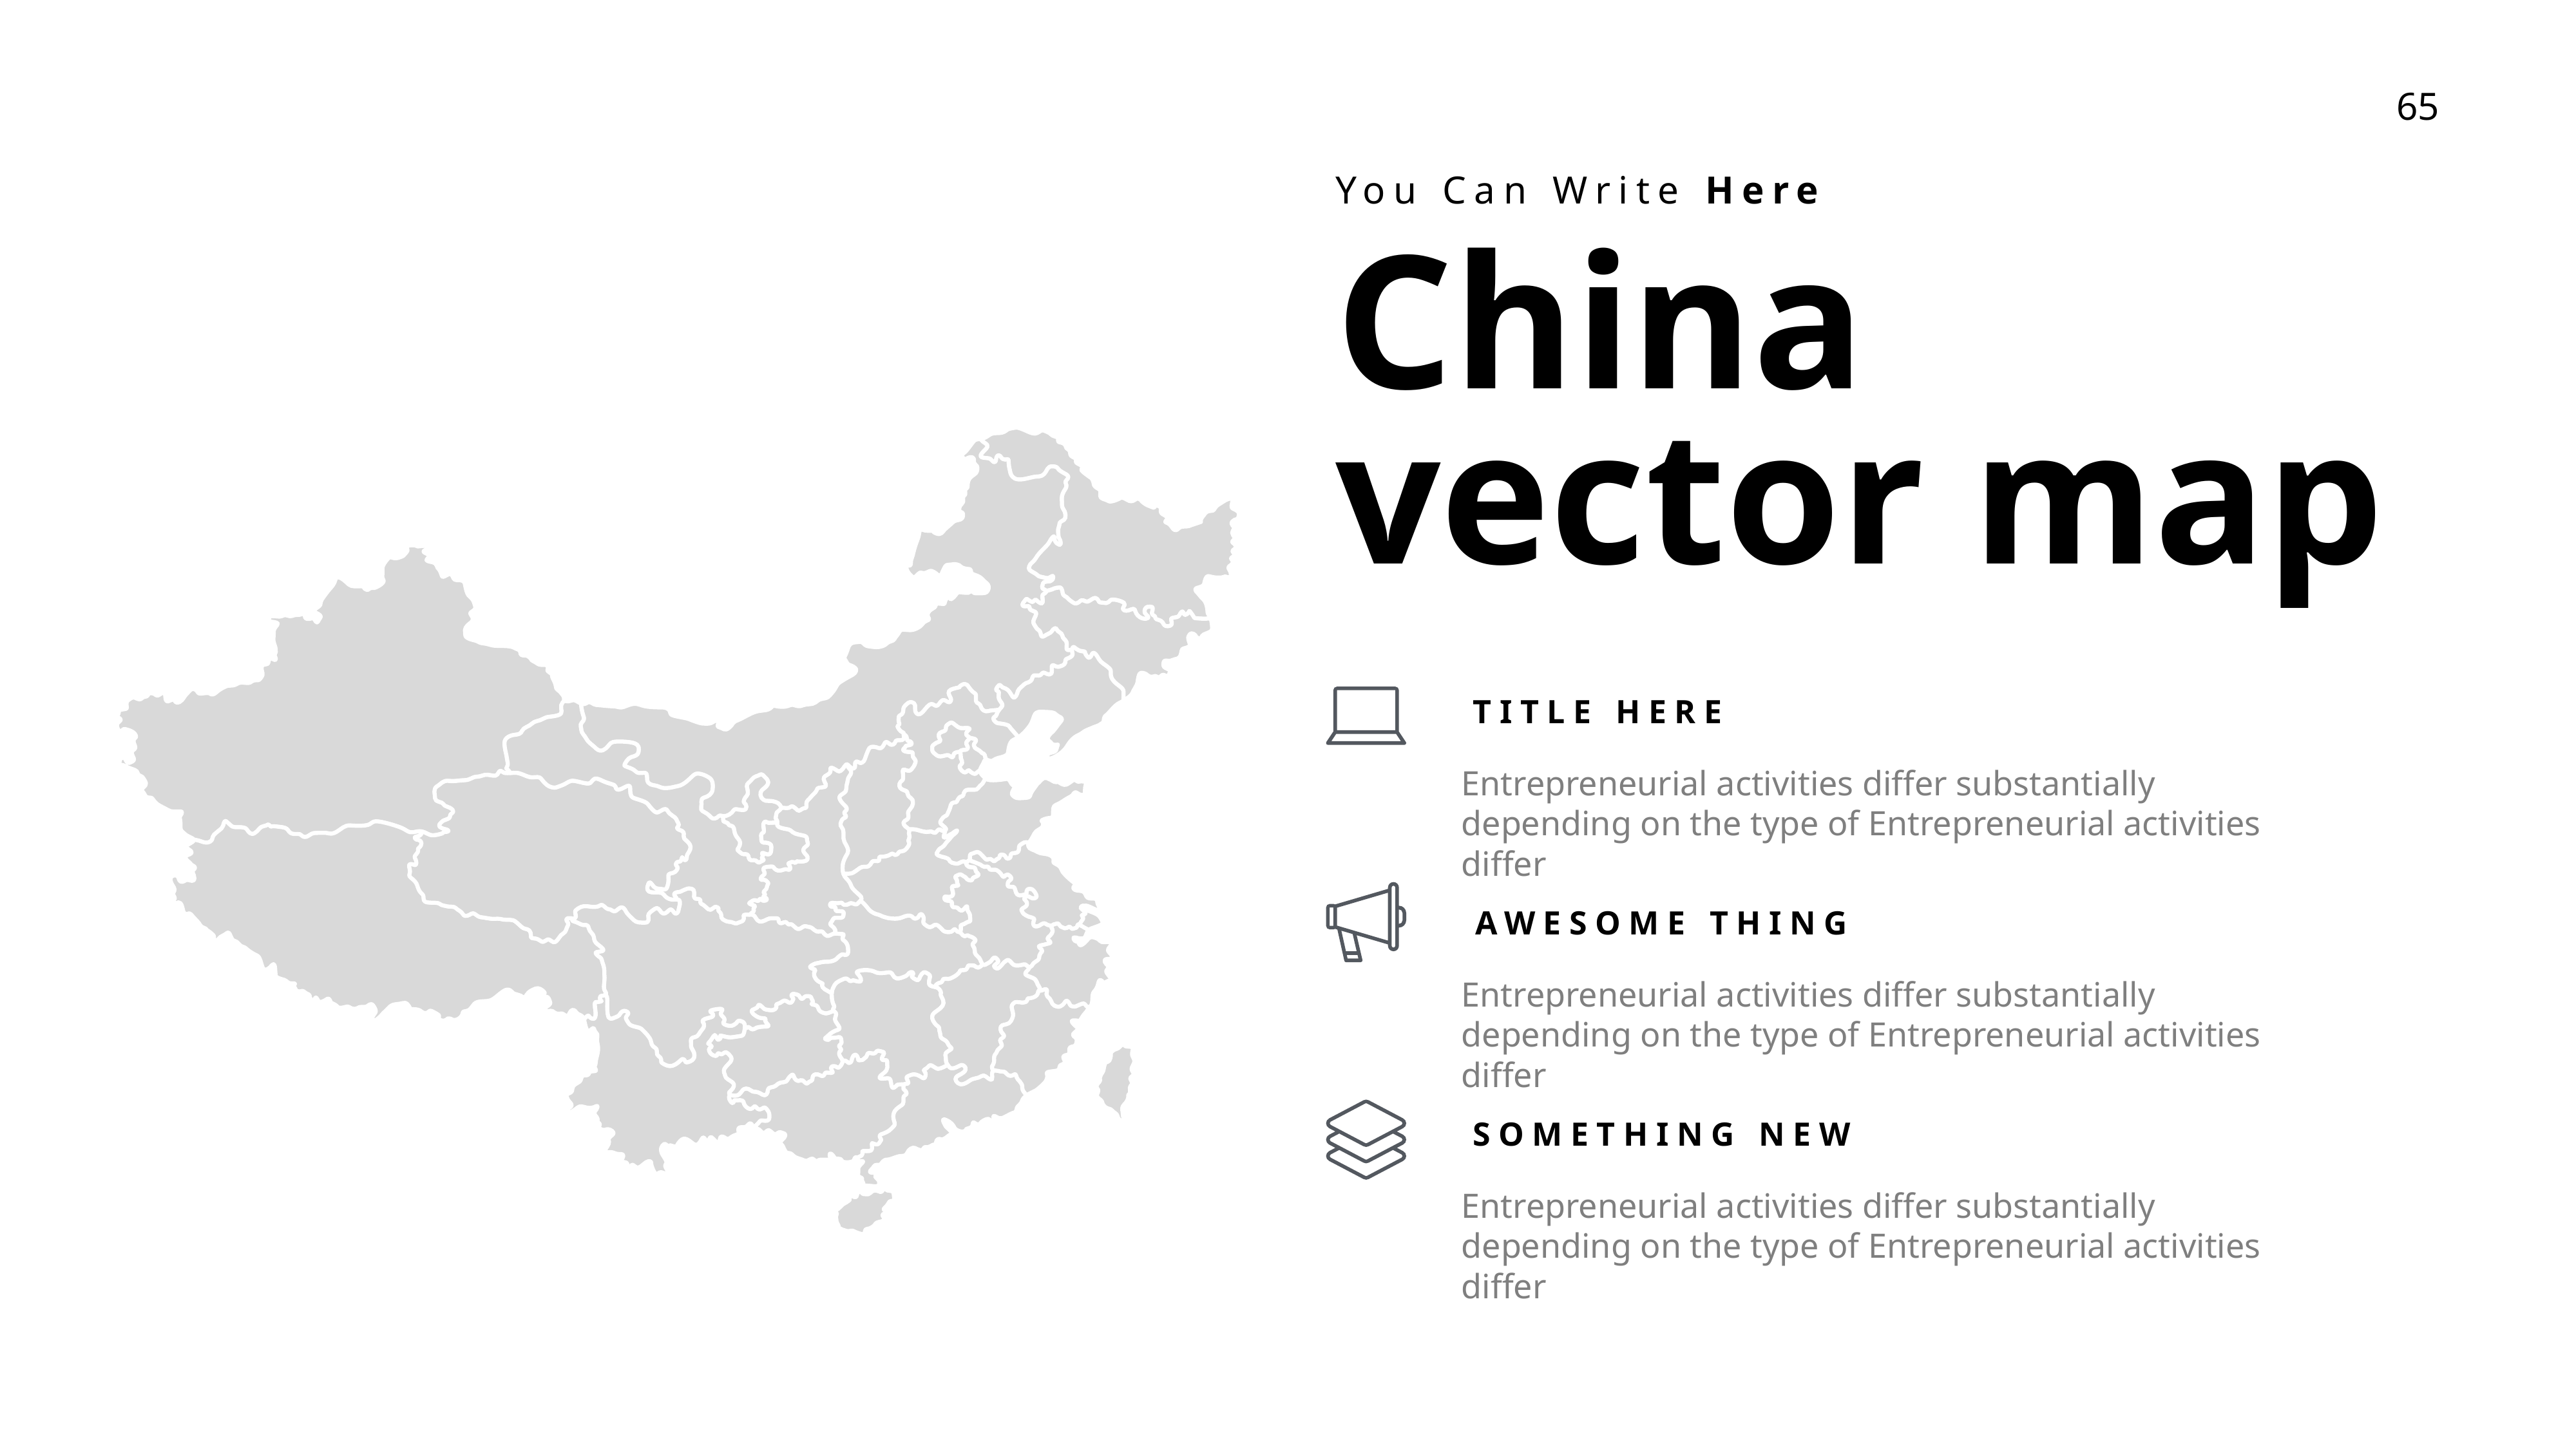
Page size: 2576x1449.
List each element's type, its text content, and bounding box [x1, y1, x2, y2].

text_box Entrepreneurial activities differ substantially depending on the type of Entrepreneurial activities differ [1451, 757, 2281, 888]
text_box China vector map [1326, 245, 2477, 606]
text_box [1326, 1099, 1407, 1180]
text_box You Can Write Here [1326, 161, 1980, 216]
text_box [115, 427, 1239, 1236]
text_box AWESOME THING [1465, 897, 1858, 946]
text_box Entrepreneurial activities differ substantially depending on the type of Entrepreneurial activities differ [1451, 968, 2281, 1099]
text_box SOMETHING NEW [1463, 1108, 1860, 1157]
text_box [1326, 687, 1407, 745]
text_box Entrepreneurial activities differ substantially depending on the type of Entrepreneurial activities differ [1451, 1179, 2281, 1310]
text_box [1326, 882, 1407, 963]
text_box TITLE HERE [1463, 687, 1732, 735]
